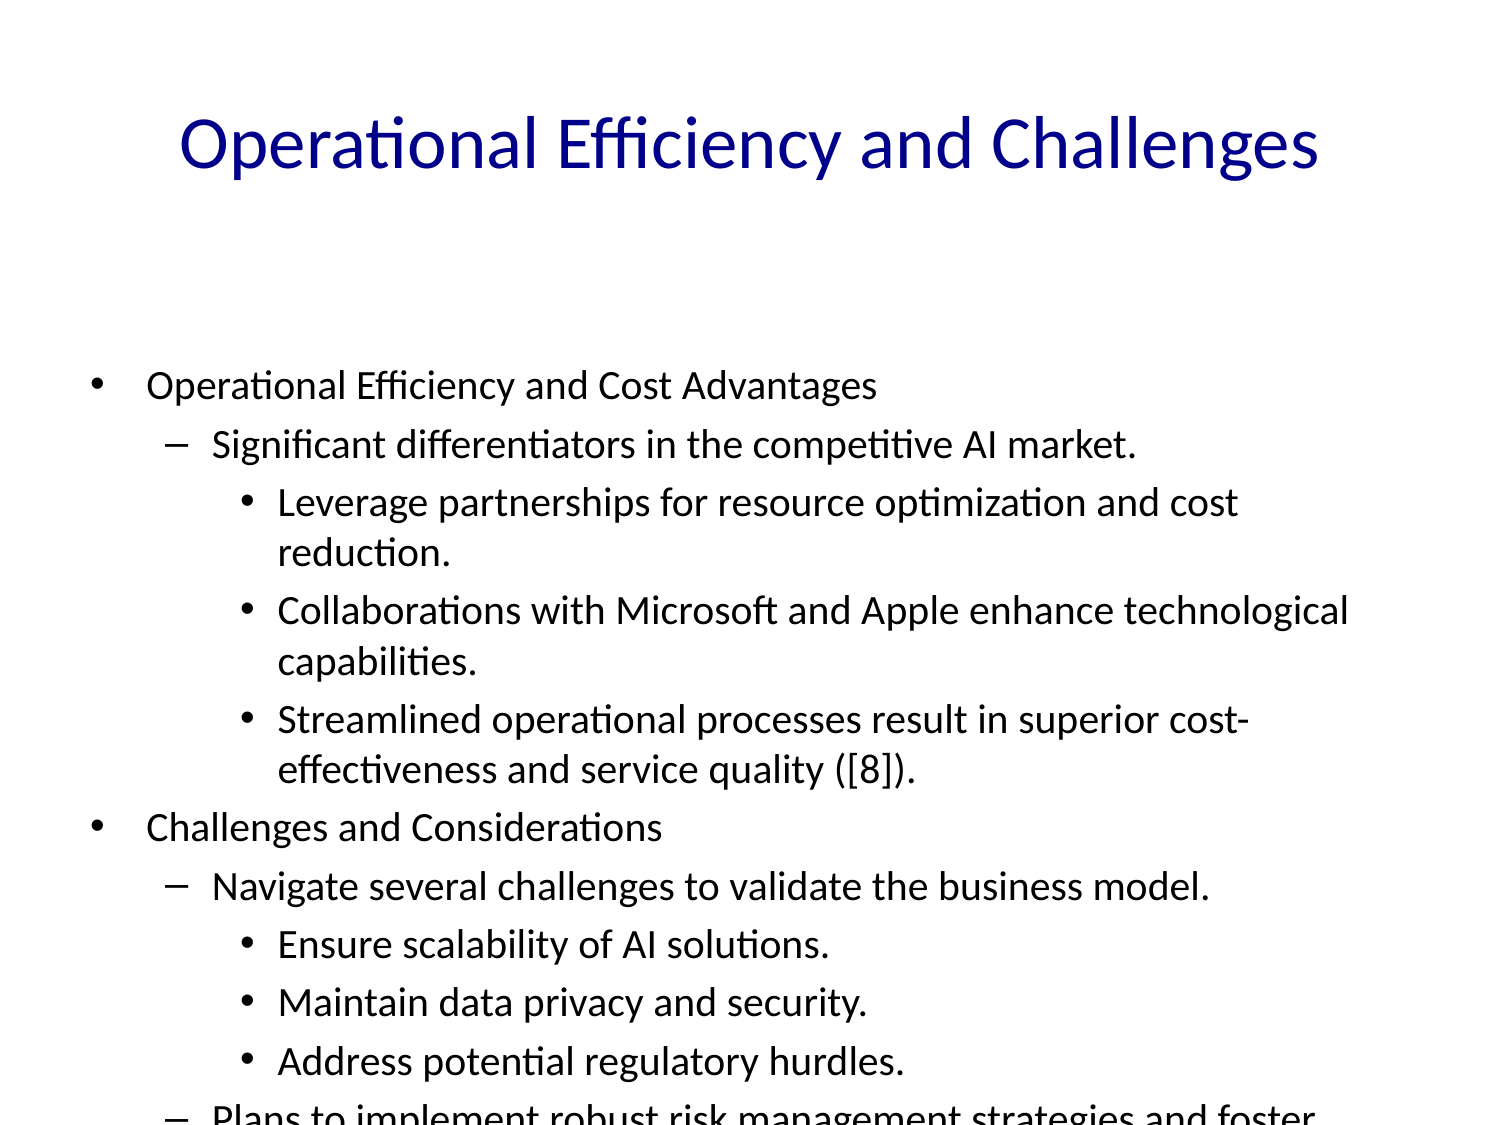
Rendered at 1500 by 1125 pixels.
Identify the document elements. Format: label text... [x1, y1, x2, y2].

title Operational Efficiency and Challenges [75, 45, 1425, 233]
list Operational Efficiency and Cost Advantages Significant differentiators in the competitive AI market. Leverage partnerships for resource optimization and cost reduction. Collaborations with Microsoft and Apple enhance technological capabilities. Streamlined operational processes result in superior cost-effectiveness and service quality ([8]). Challenges and Considerations Navigate several challenges to validate the business model. Ensure scalability of AI solutions. Maintain data privacy and security. Address potential regulatory hurdles. Plans to implement robust risk management strategies and foster transparent communication ([9]). [75, 262, 1425, 1005]
